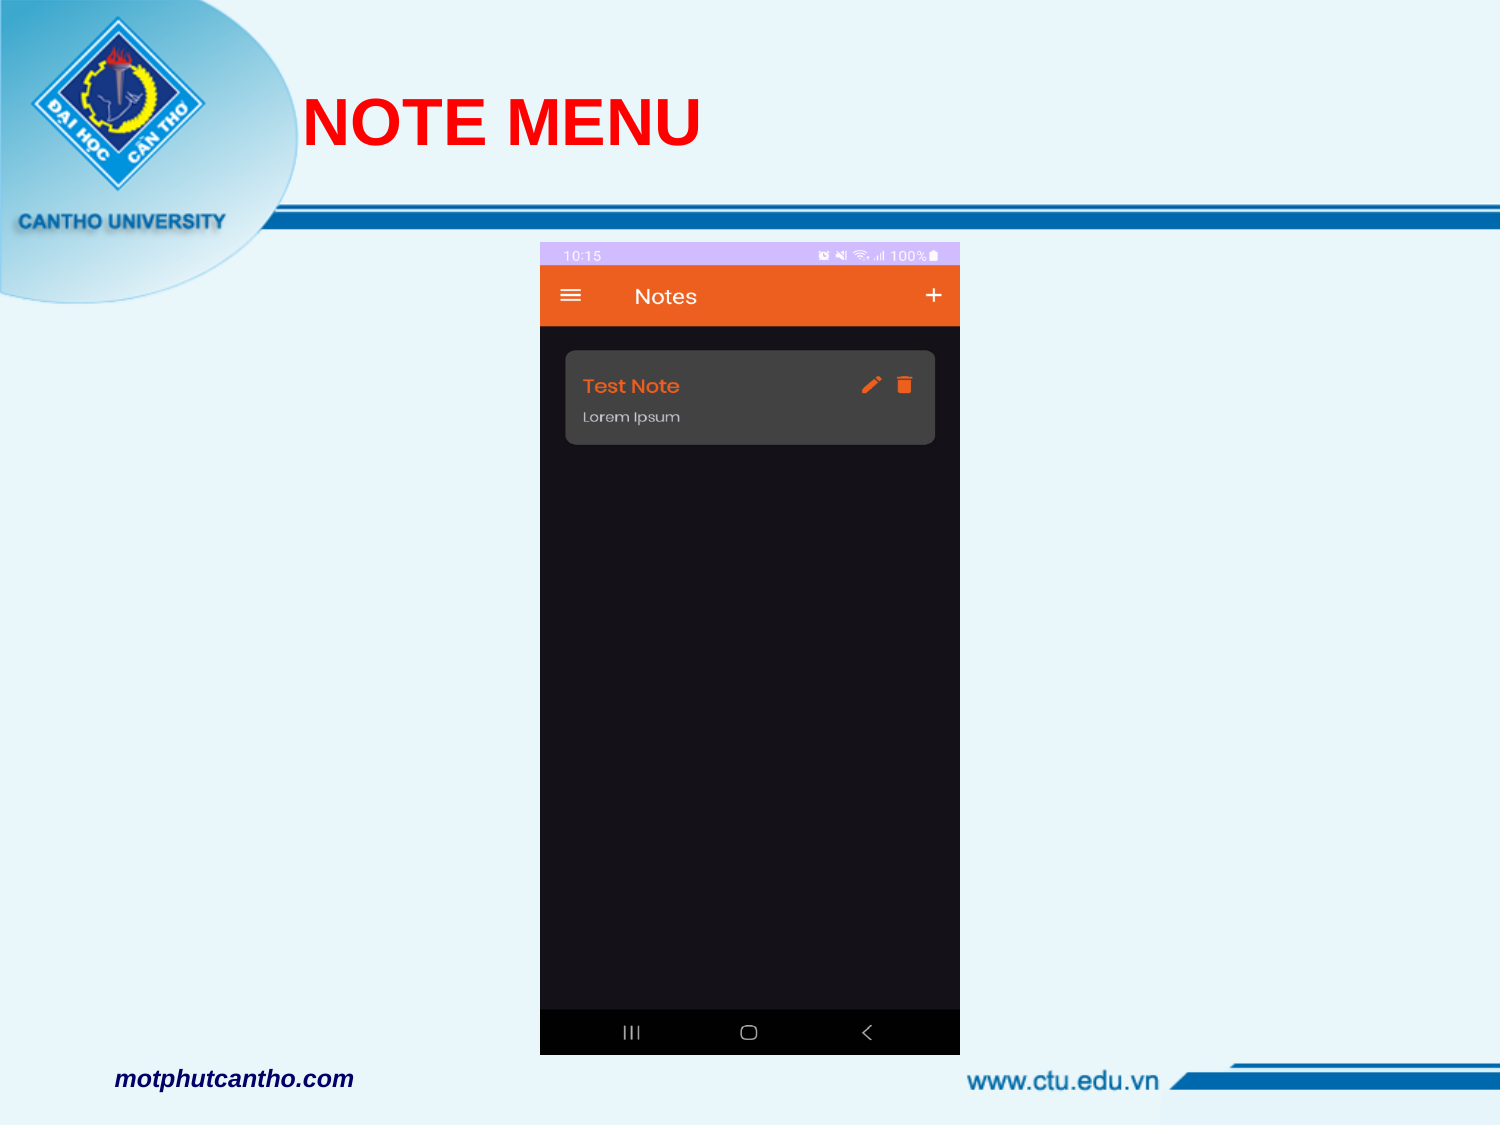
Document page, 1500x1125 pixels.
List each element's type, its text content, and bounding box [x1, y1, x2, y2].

text_box motphutcantho.com [99, 1054, 675, 1100]
picture [0, 0, 1500, 1125]
title NOTE MENU [287, 46, 1450, 202]
